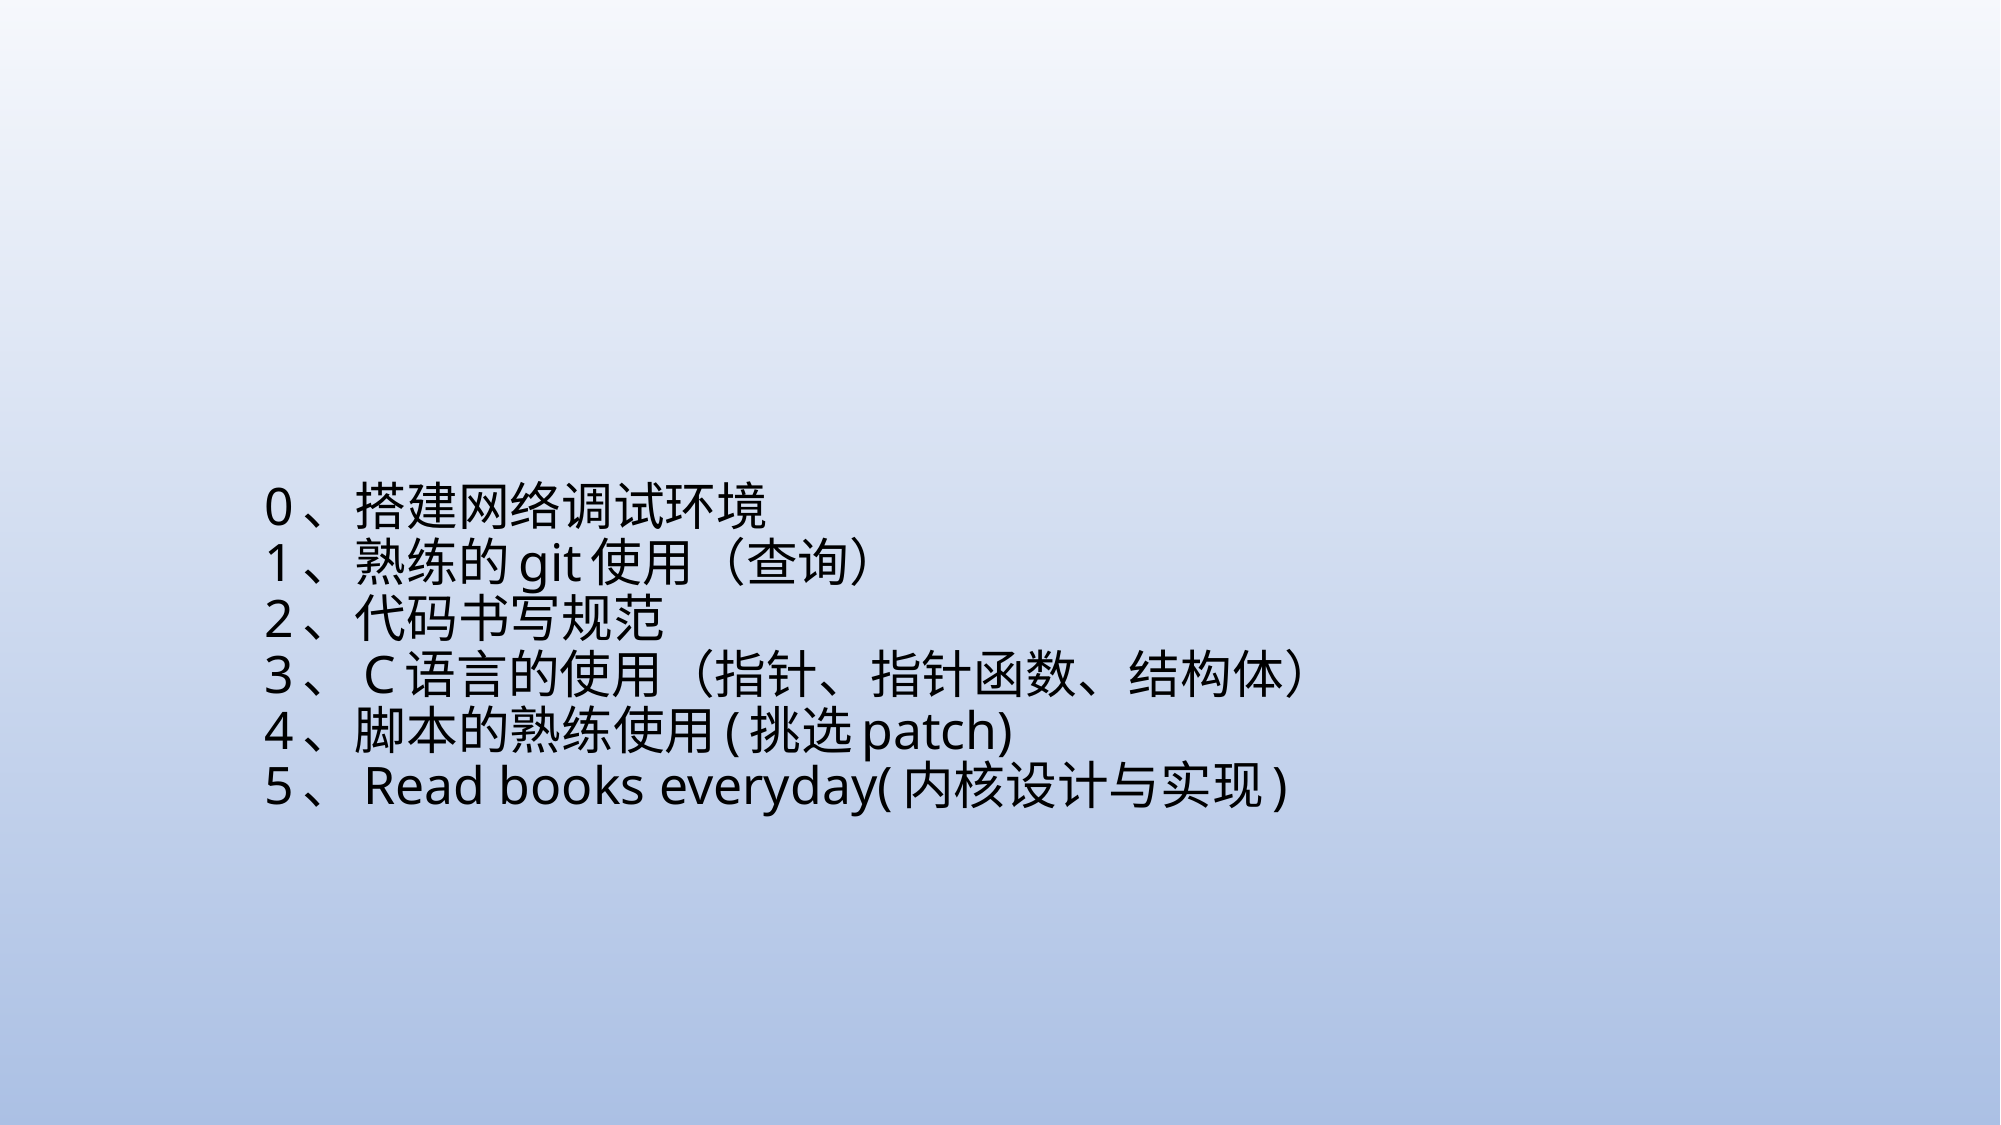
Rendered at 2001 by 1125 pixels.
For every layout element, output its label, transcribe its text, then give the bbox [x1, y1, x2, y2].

title 0、搭建网络调试环境 1、熟练的git使用（查询） 2、代码书写规范 3、C语言的使用（指针、指针函数、结构体） 4、脚本的熟练使用(挑选patch) 5、Read books everyday(内核设计与实现) [249, 356, 1750, 886]
